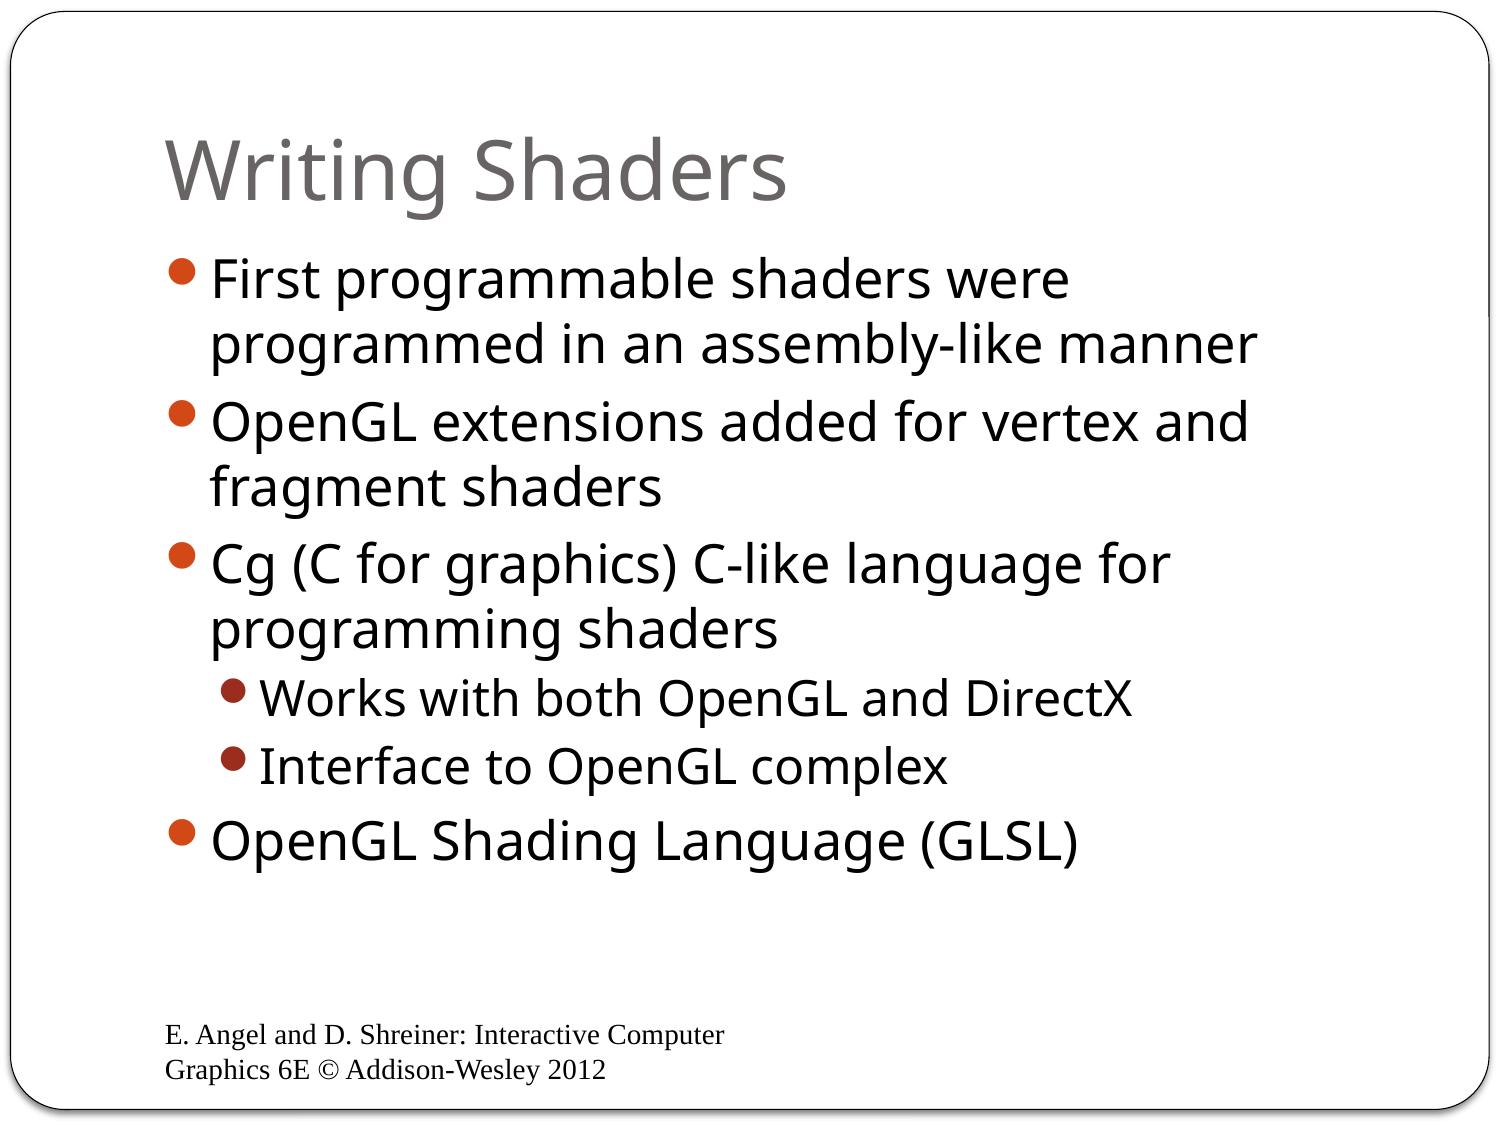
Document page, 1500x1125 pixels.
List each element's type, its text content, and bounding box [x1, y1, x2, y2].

list First programmable shaders were programmed in an assembly-like manner OpenGL extensions added for vertex and fragment shaders Cg (C for graphics) C-like language for programming shaders Works with both OpenGL and DirectX Interface to OpenGL complex OpenGL Shading Language (GLSL) [150, 237, 1425, 988]
title Writing Shaders [150, 45, 1425, 233]
footer E. Angel and D. Shreiner: Interactive Computer Graphics 6E © Addison-Wesley 2012 [150, 1012, 800, 1088]
